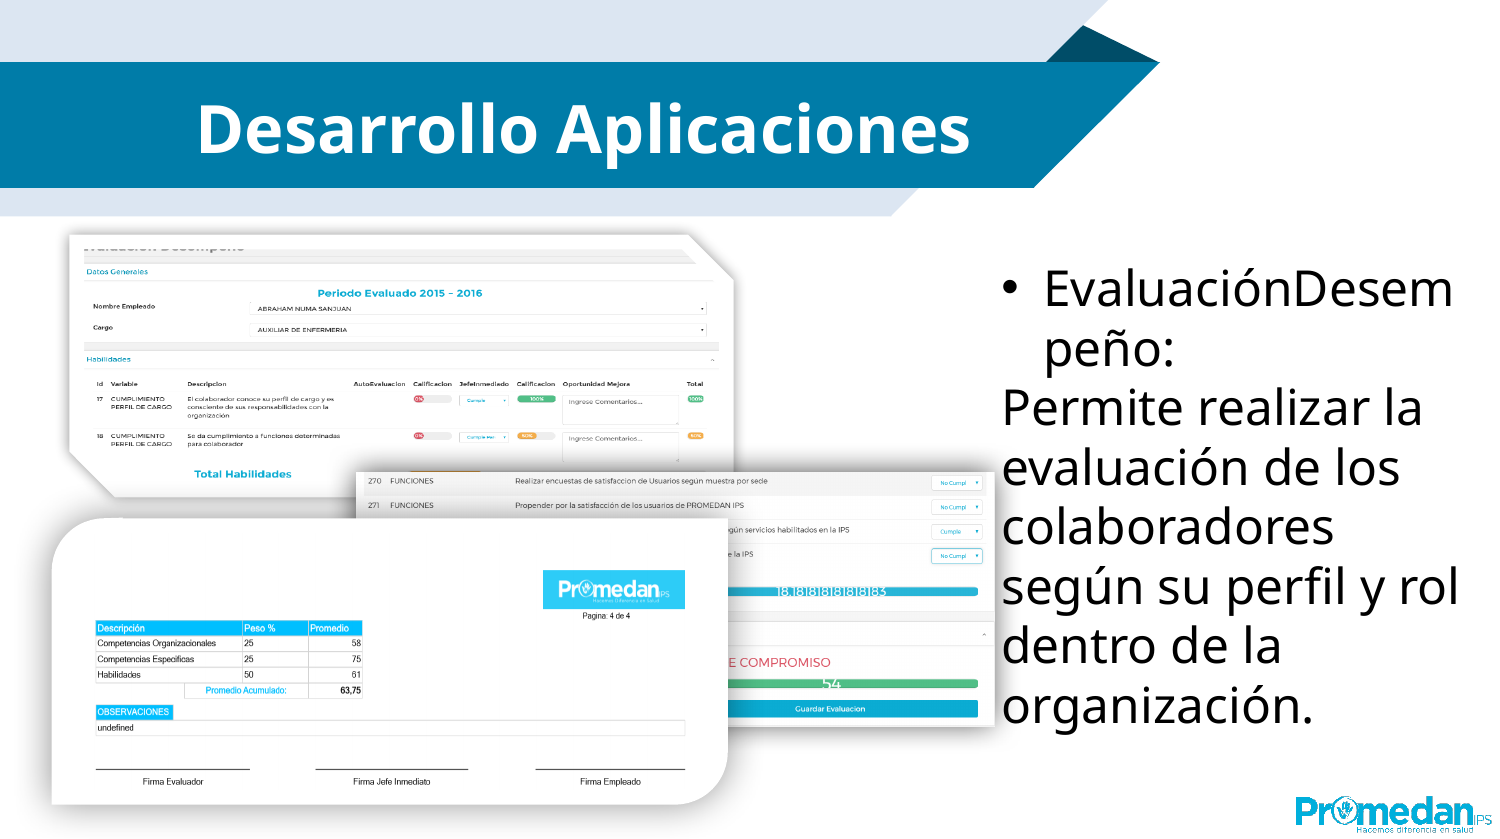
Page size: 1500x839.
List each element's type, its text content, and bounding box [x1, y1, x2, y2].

picture [58, 241, 995, 798]
list EvaluaciónDesempeño: Permite realizar la evaluación de los colaboradores según su perfil y rol dentro de la organización. [986, 263, 1500, 727]
title Desarrollo Aplicaciones [133, 64, 1035, 189]
picture [1291, 792, 1494, 835]
